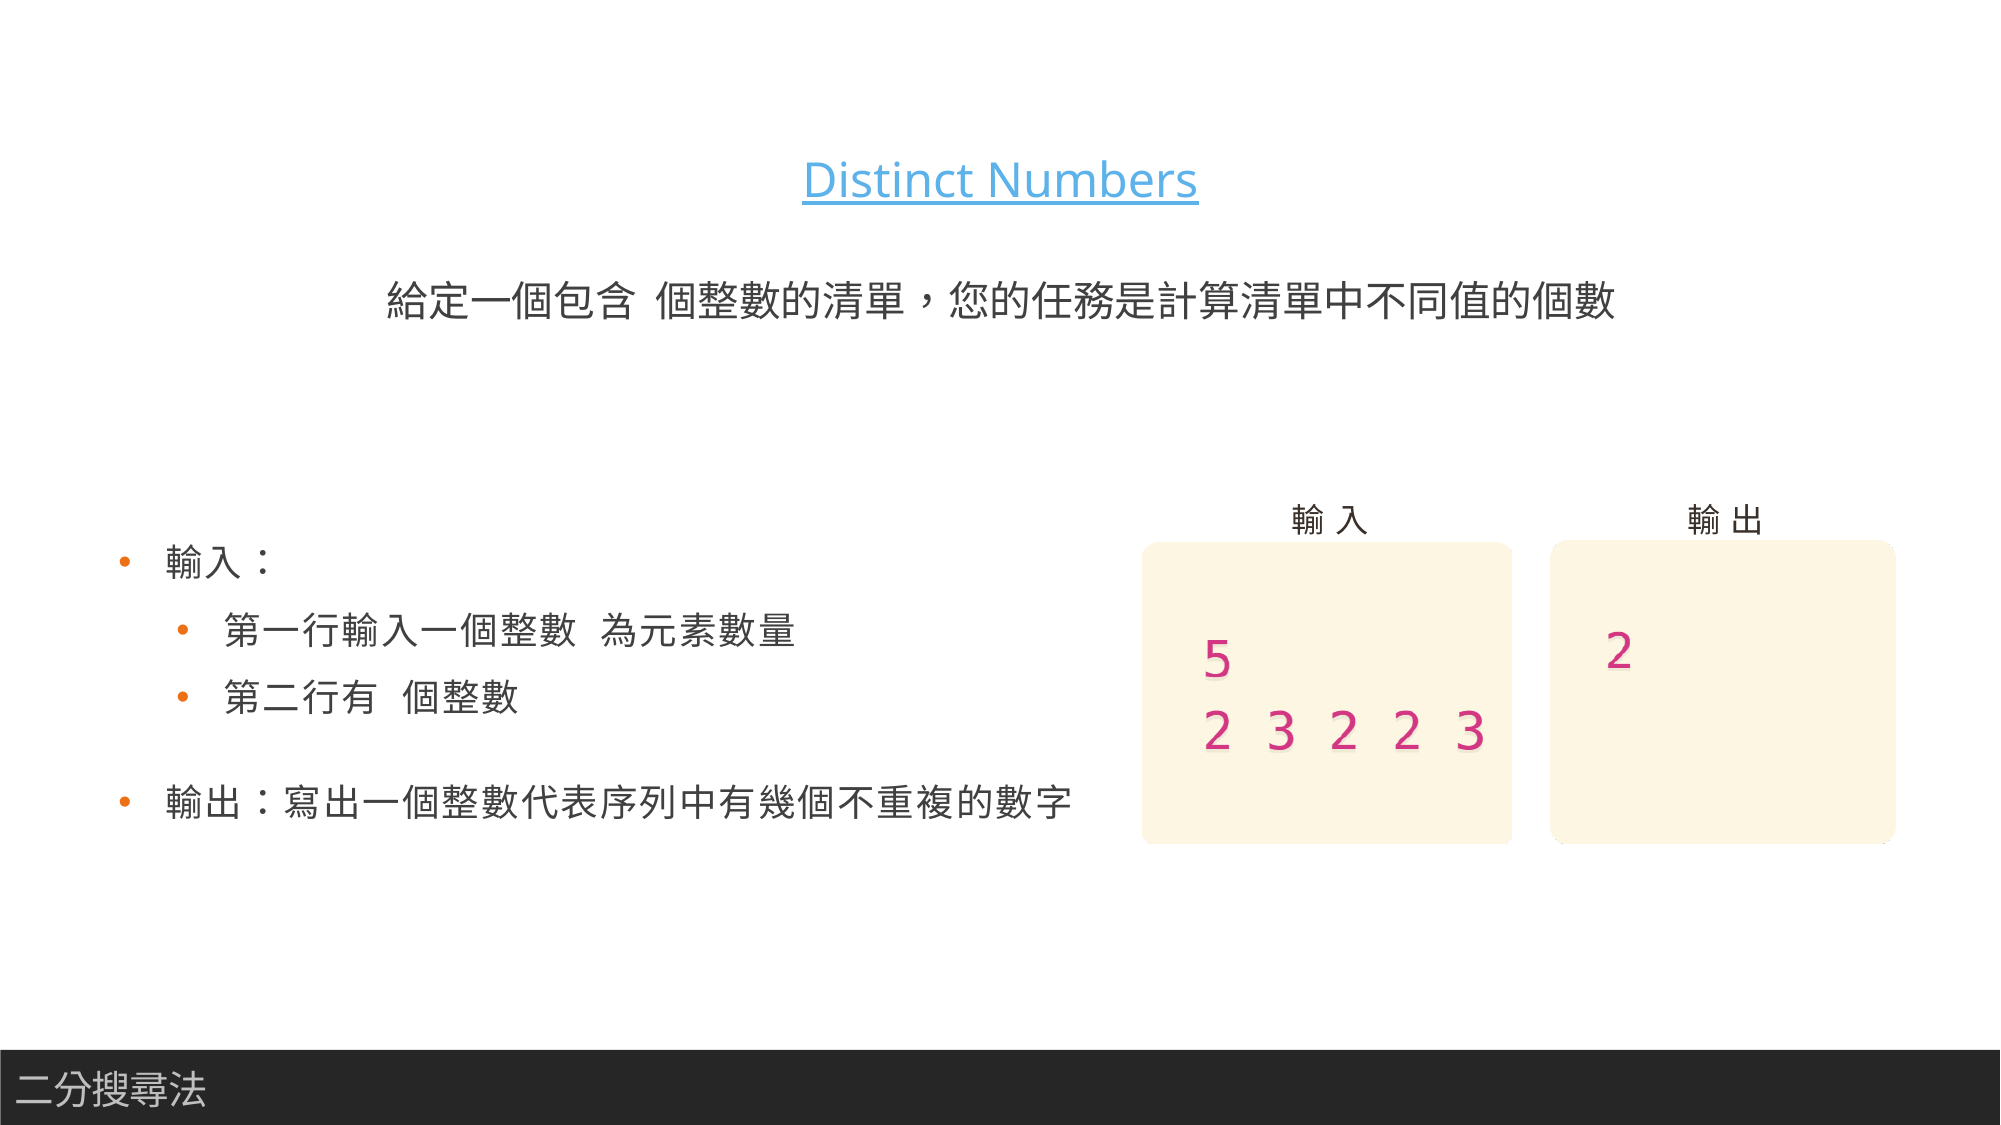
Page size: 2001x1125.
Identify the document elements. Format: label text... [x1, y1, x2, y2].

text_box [1547, 479, 1897, 844]
text_box 二分搜尋法 [0, 1062, 616, 1125]
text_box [189, 134, 1798, 351]
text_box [1141, 479, 1513, 844]
